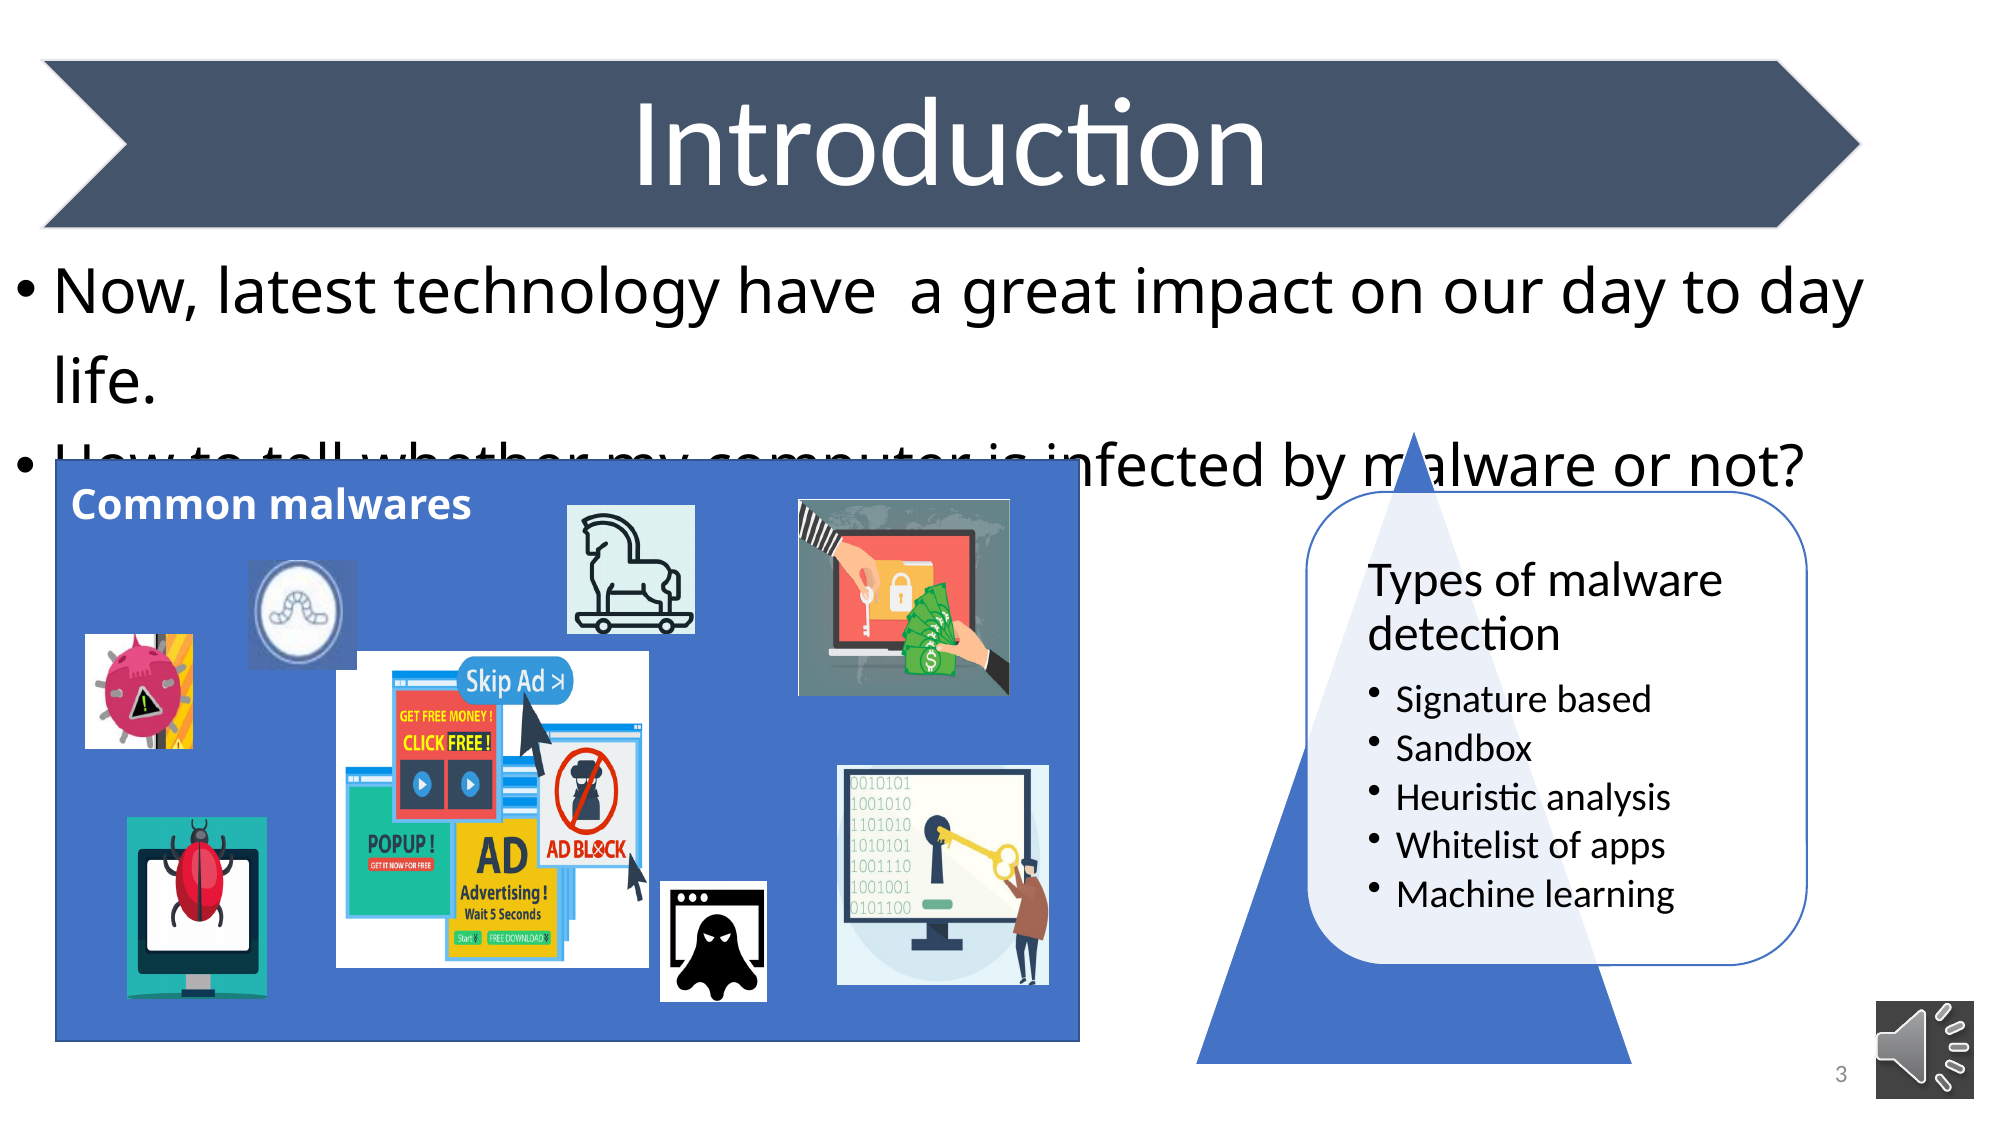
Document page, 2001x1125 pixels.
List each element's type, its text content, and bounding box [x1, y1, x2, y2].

text_box Common malwares [55, 470, 1068, 535]
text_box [40, 59, 1863, 229]
slide_number 3 [1412, 1066, 1863, 1103]
list Now, latest technology have a great impact on our day to day life. How to tell whether my computer is infected by malware or not? [0, 228, 2000, 1125]
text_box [85, 499, 1049, 1002]
text_box [55, 459, 1080, 1042]
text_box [1138, 428, 1863, 1066]
picture [1874, 999, 1975, 1100]
